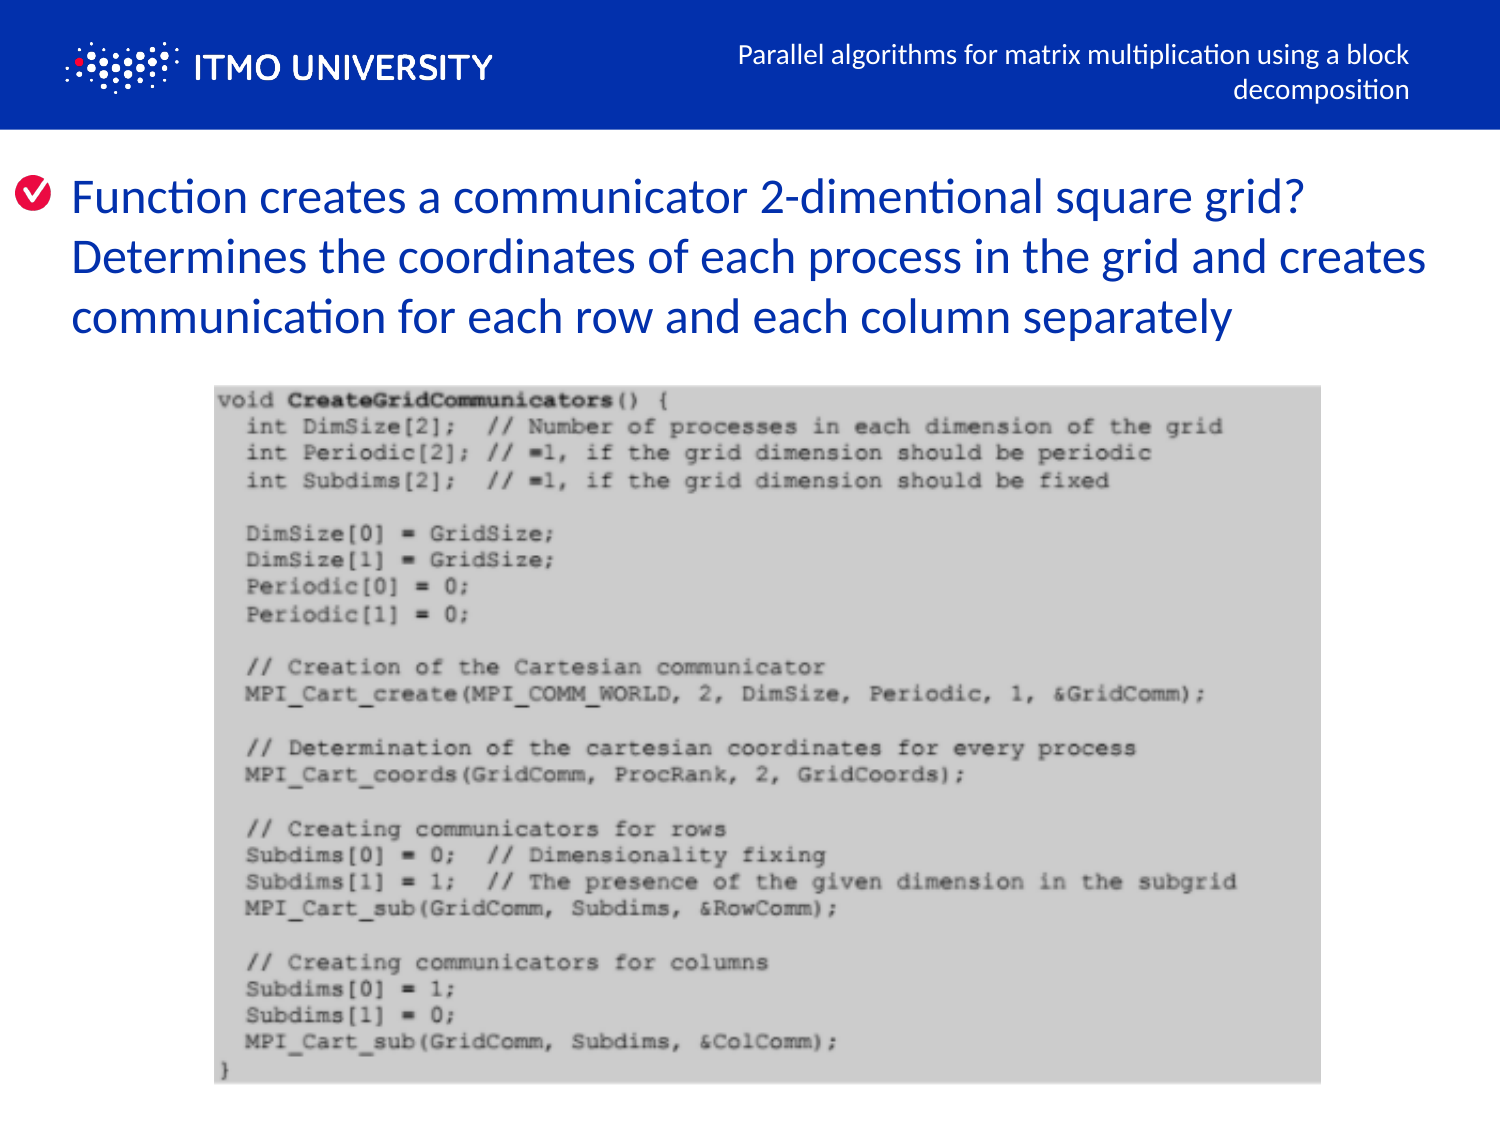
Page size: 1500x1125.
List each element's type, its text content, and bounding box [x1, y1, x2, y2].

picture [214, 385, 1322, 1089]
list Function creates a communicator 2-dimentional square grid? Determines the coordinates of each process in the grid and creates communication for each row and each column separately [0, 155, 1461, 800]
picture [15, 175, 51, 211]
footer Parallel algorithms for matrix multiplication using a block decomposition [661, 40, 1425, 101]
picture [0, 0, 545, 140]
